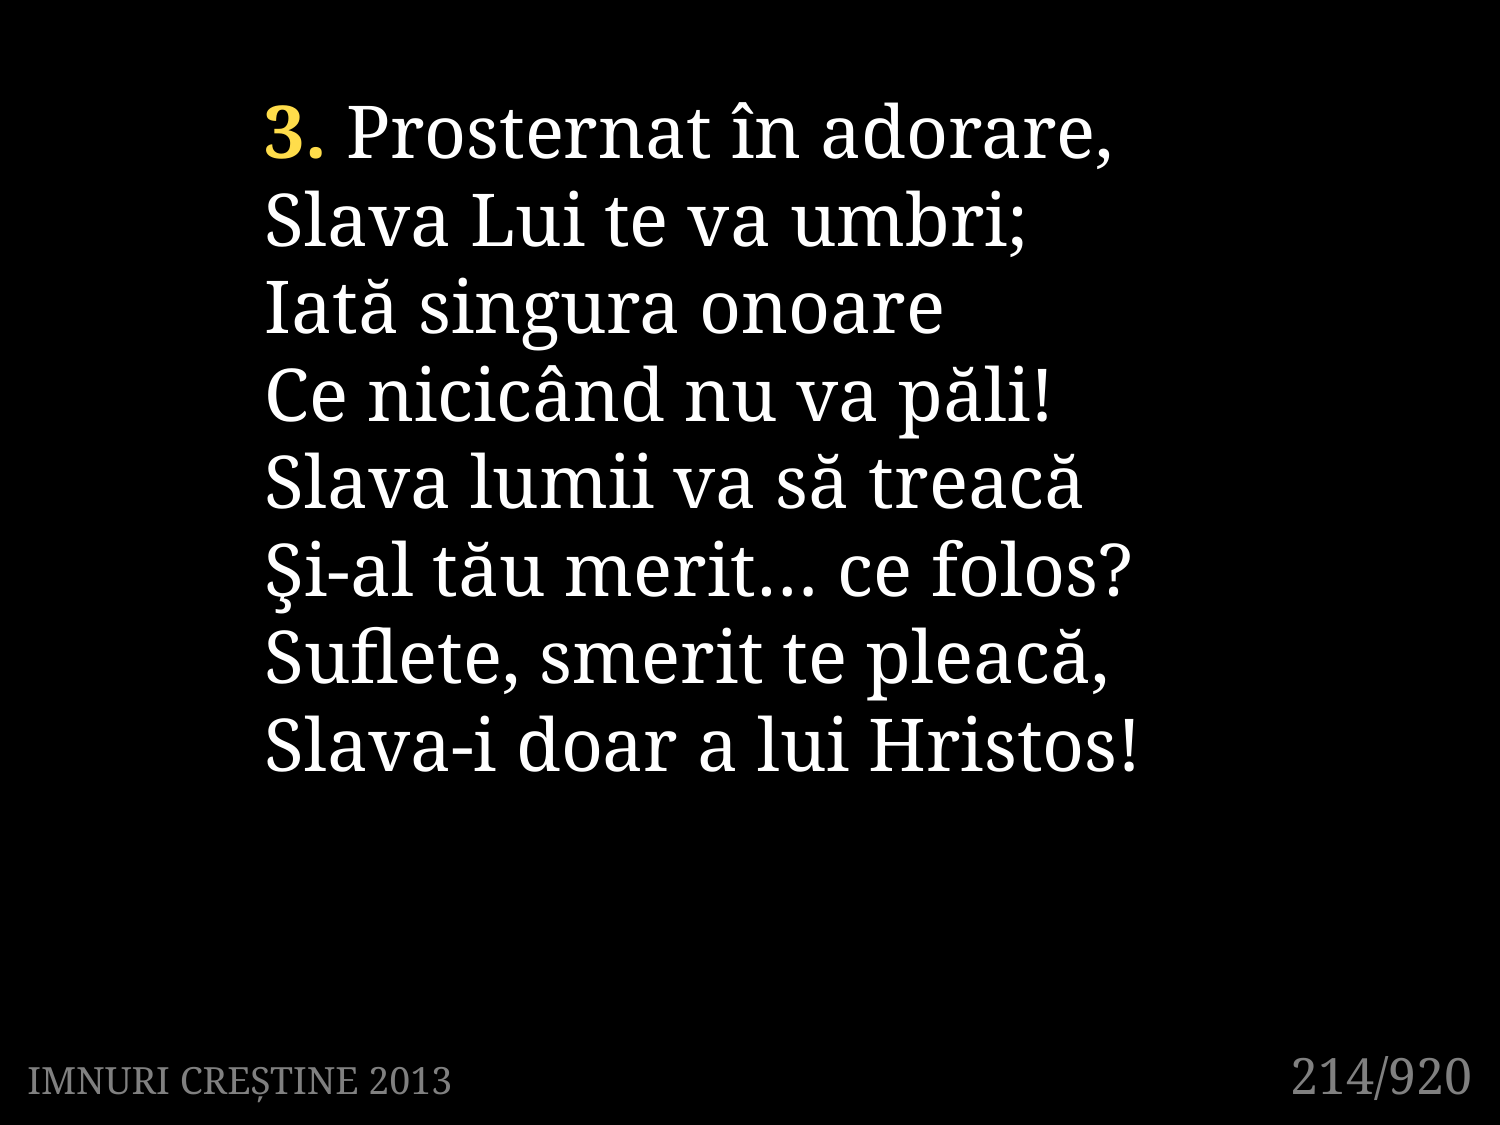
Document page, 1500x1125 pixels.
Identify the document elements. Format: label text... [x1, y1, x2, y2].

text_box 3. Prosternat în adorare, Slava Lui te va umbri; Iată singura onoare Ce nicicând nu va păli! Slava lumii va să treacă Şi-al tău merit… ce folos? Suflete, smerit te pleacă, Slava-i doar a lui Hristos! [249, 78, 1500, 794]
text_box 214/920 [637, 1037, 1488, 1113]
text_box IMNURI CREȘTINE 2013 [12, 1049, 637, 1110]
